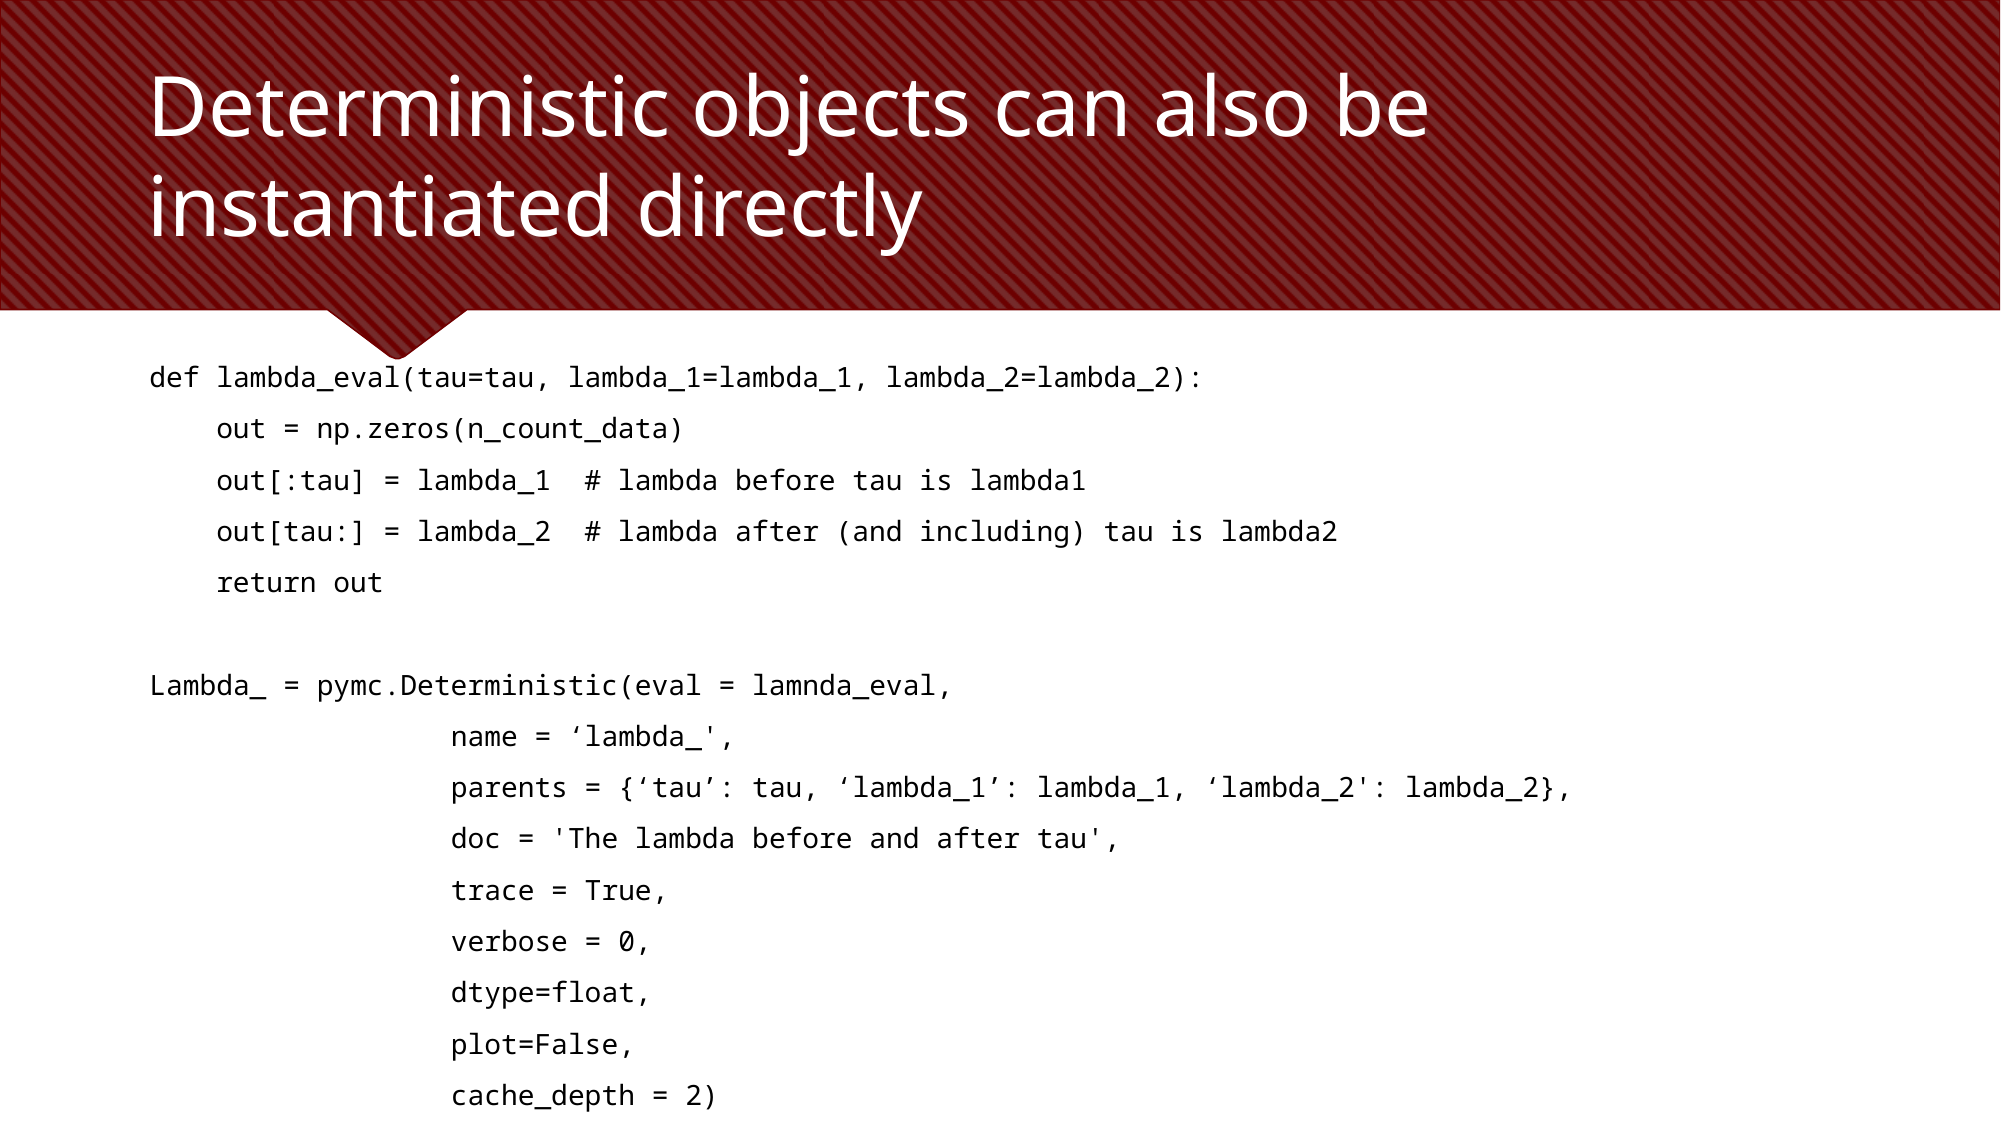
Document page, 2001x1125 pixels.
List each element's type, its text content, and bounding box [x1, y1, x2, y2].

list def lambda_eval(tau=tau, lambda_1=lambda_1, lambda_2=lambda_2): out = np.zeros(n_count_data) out[:tau] = lambda_1 # lambda before tau is lambda1 out[tau:] = lambda_2 # lambda after (and including) tau is lambda2 return out Lambda_ = pymc.Deterministic(eval = lamnda_eval, name = ‘lambda_', parents = {‘tau’: tau, ‘lambda_1’: lambda_1, ‘lambda_2': lambda_2}, doc = 'The lambda before and after tau', trace = True, verbose = 0, dtype=float, plot=False, cache_depth = 2) [134, 352, 1866, 1125]
title Deterministic objects can also be instantiated directly [132, 73, 1868, 233]
